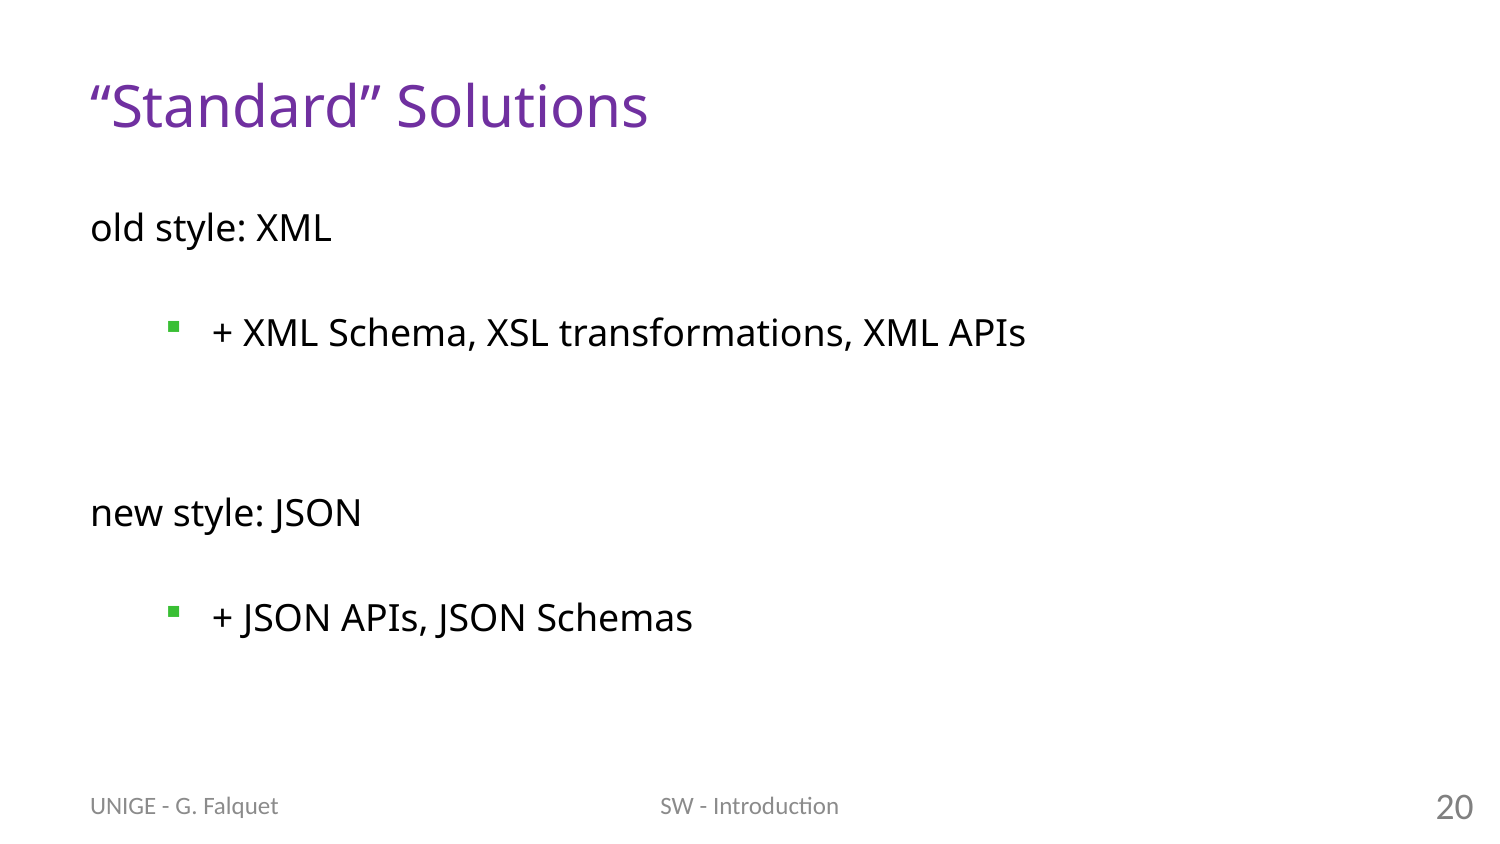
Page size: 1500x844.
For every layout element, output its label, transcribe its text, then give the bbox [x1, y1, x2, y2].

slide_number UNIGE - G. Falquet [75, 782, 425, 827]
footer SW - Introduction [512, 782, 988, 827]
list old style: XML + XML Schema, XSL transformations, XML APIs new style: JSON + JSON APIs, JSON Schemas [75, 196, 1425, 754]
slide_number 20 [1138, 782, 1489, 827]
title “Standard” Solutions [75, 33, 1425, 175]
